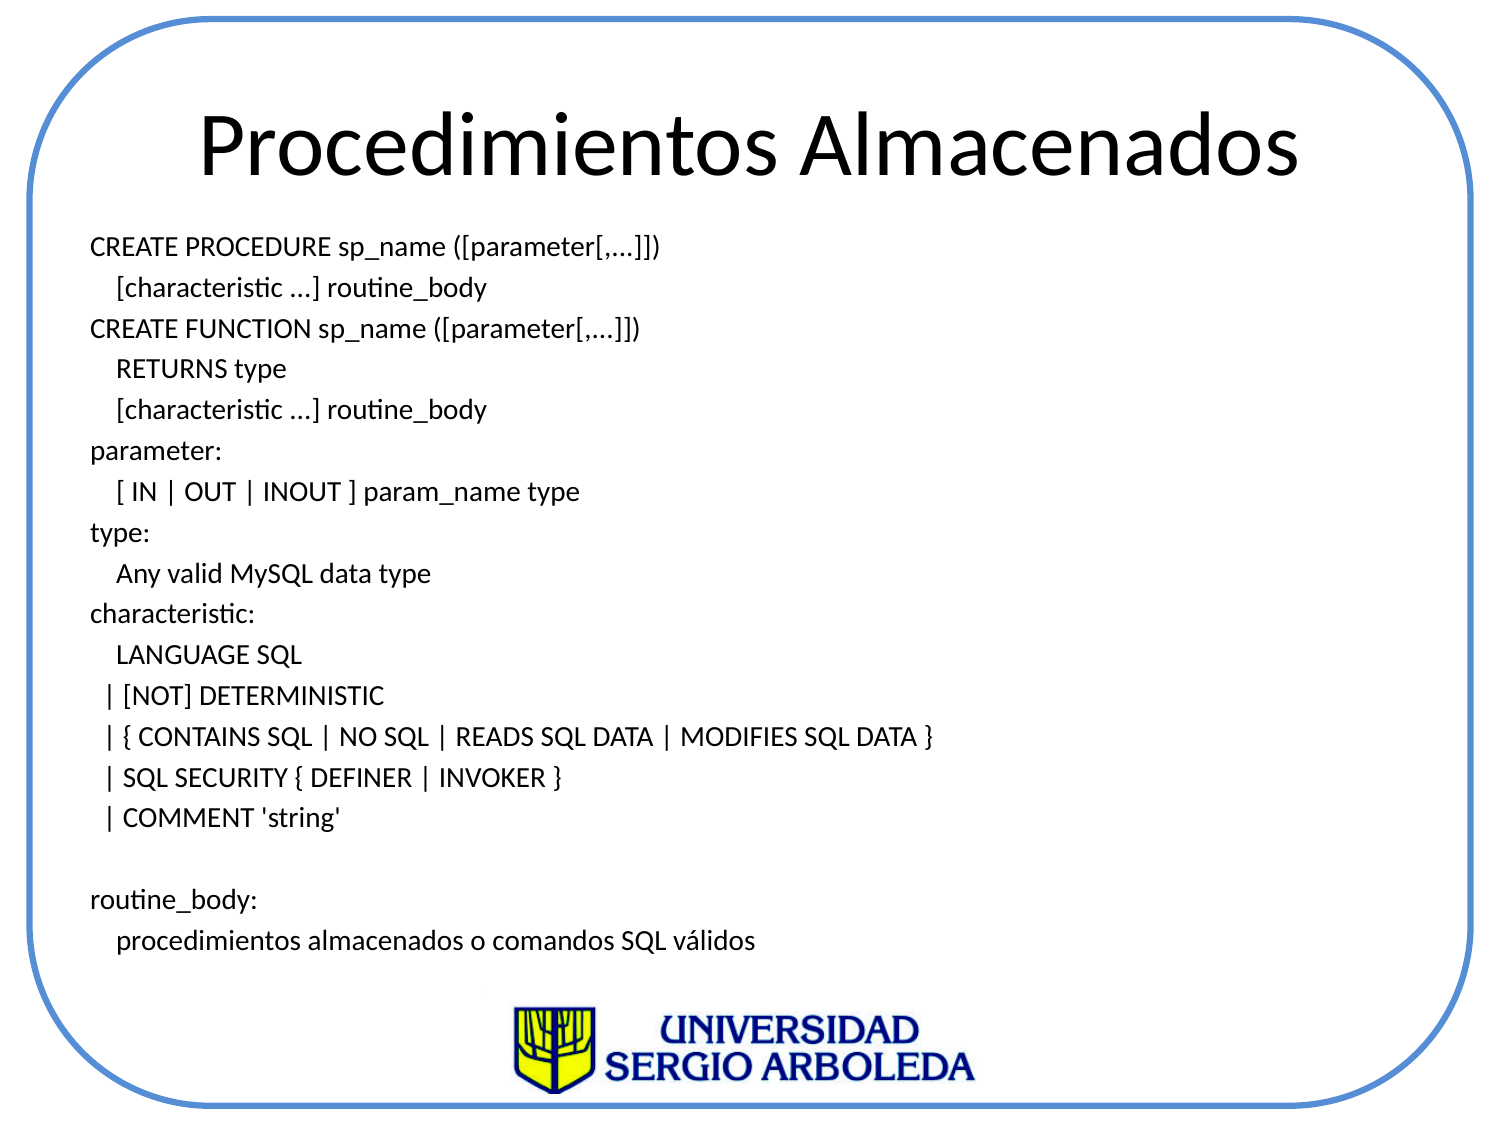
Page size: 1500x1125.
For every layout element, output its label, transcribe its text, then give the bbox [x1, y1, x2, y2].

picture [481, 987, 1018, 1095]
title Procedimientos Almacenados [75, 45, 1425, 219]
text_box [27, 76, 1473, 1108]
text_box [113, 16, 1387, 45]
list CREATE PROCEDURE sp_name ([parameter[,...]]) [characteristic ...] routine_body CREATE FUNCTION sp_name ([parameter[,...]]) RETURNS type [characteristic ...] routine_body parameter: [ IN | OUT | INOUT ] param_name type type: Any valid MySQL data type characteristic: LANGUAGE SQL | [NOT] DETERMINISTIC | { CONTAINS SQL | NO SQL | READS SQL DATA | MODIFIES SQL DATA } | SQL SECURITY { DEFINER | INVOKER } | COMMENT 'string' routine_body: procedimientos almacenados o comandos SQL válidos [75, 219, 1425, 1000]
